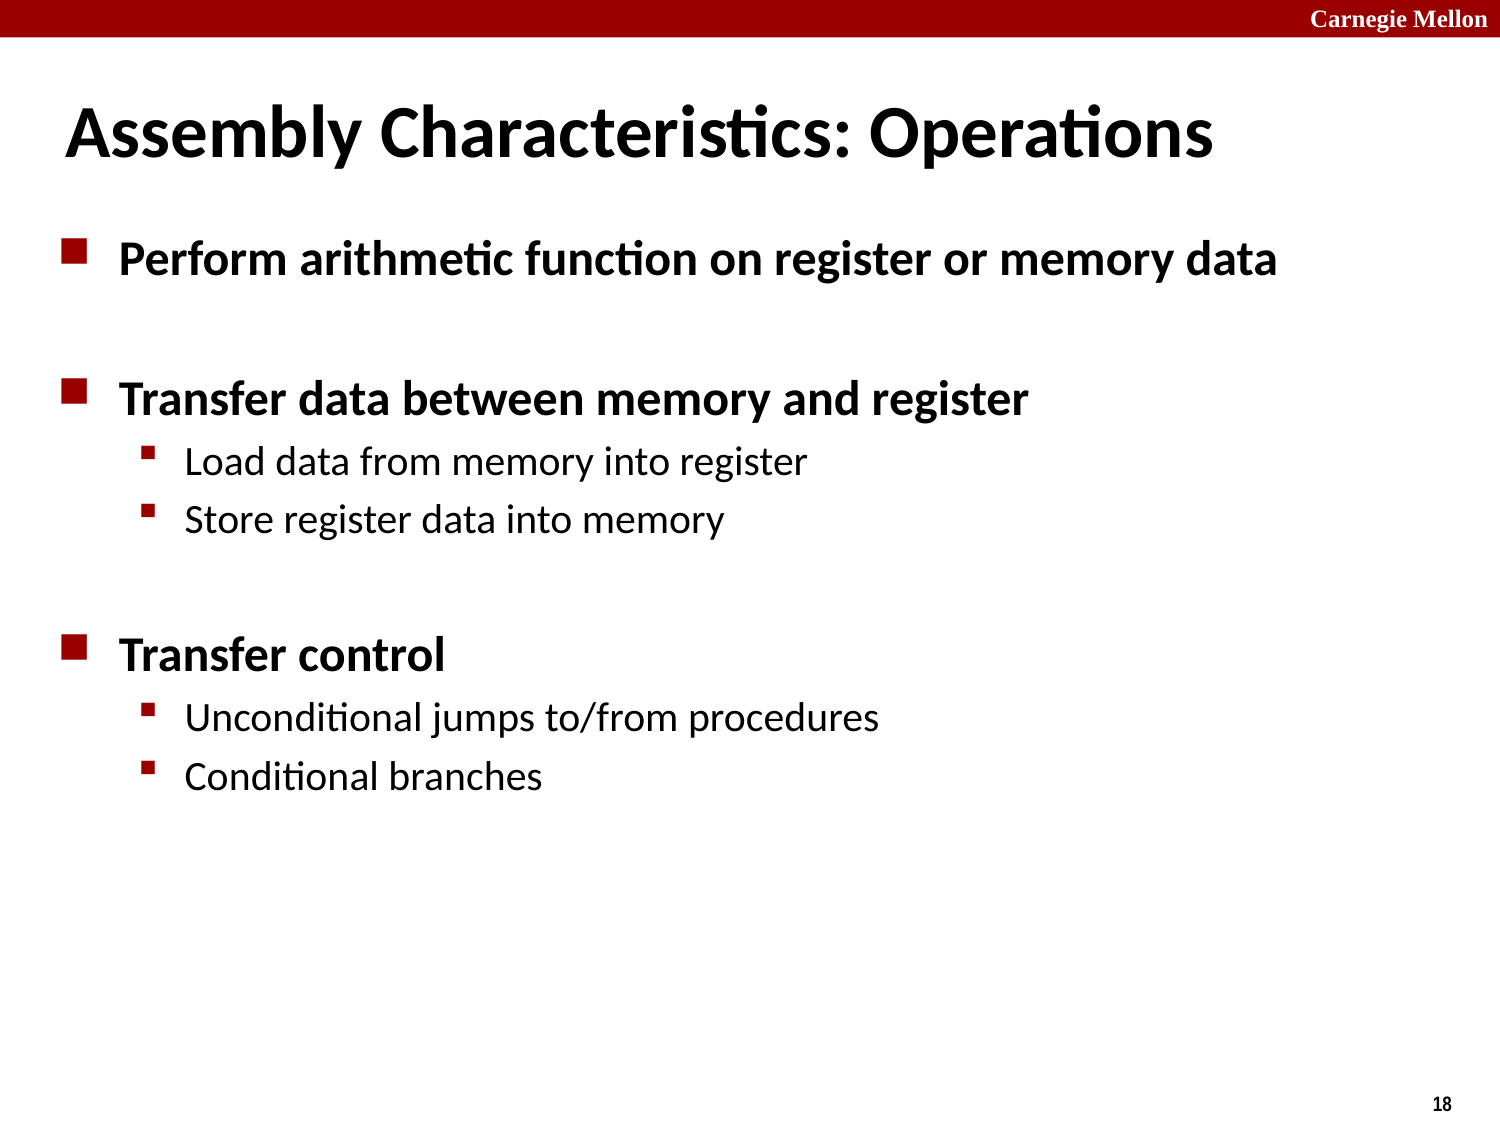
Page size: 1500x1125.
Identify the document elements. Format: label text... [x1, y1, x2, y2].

title Assembly Characteristics: Operations [49, 80, 1426, 176]
list Perform arithmetic function on register or memory data Transfer data between memory and register Load data from memory into register Store register data into memory Transfer control Unconditional jumps to/from procedures Conditional branches [47, 217, 1451, 1026]
